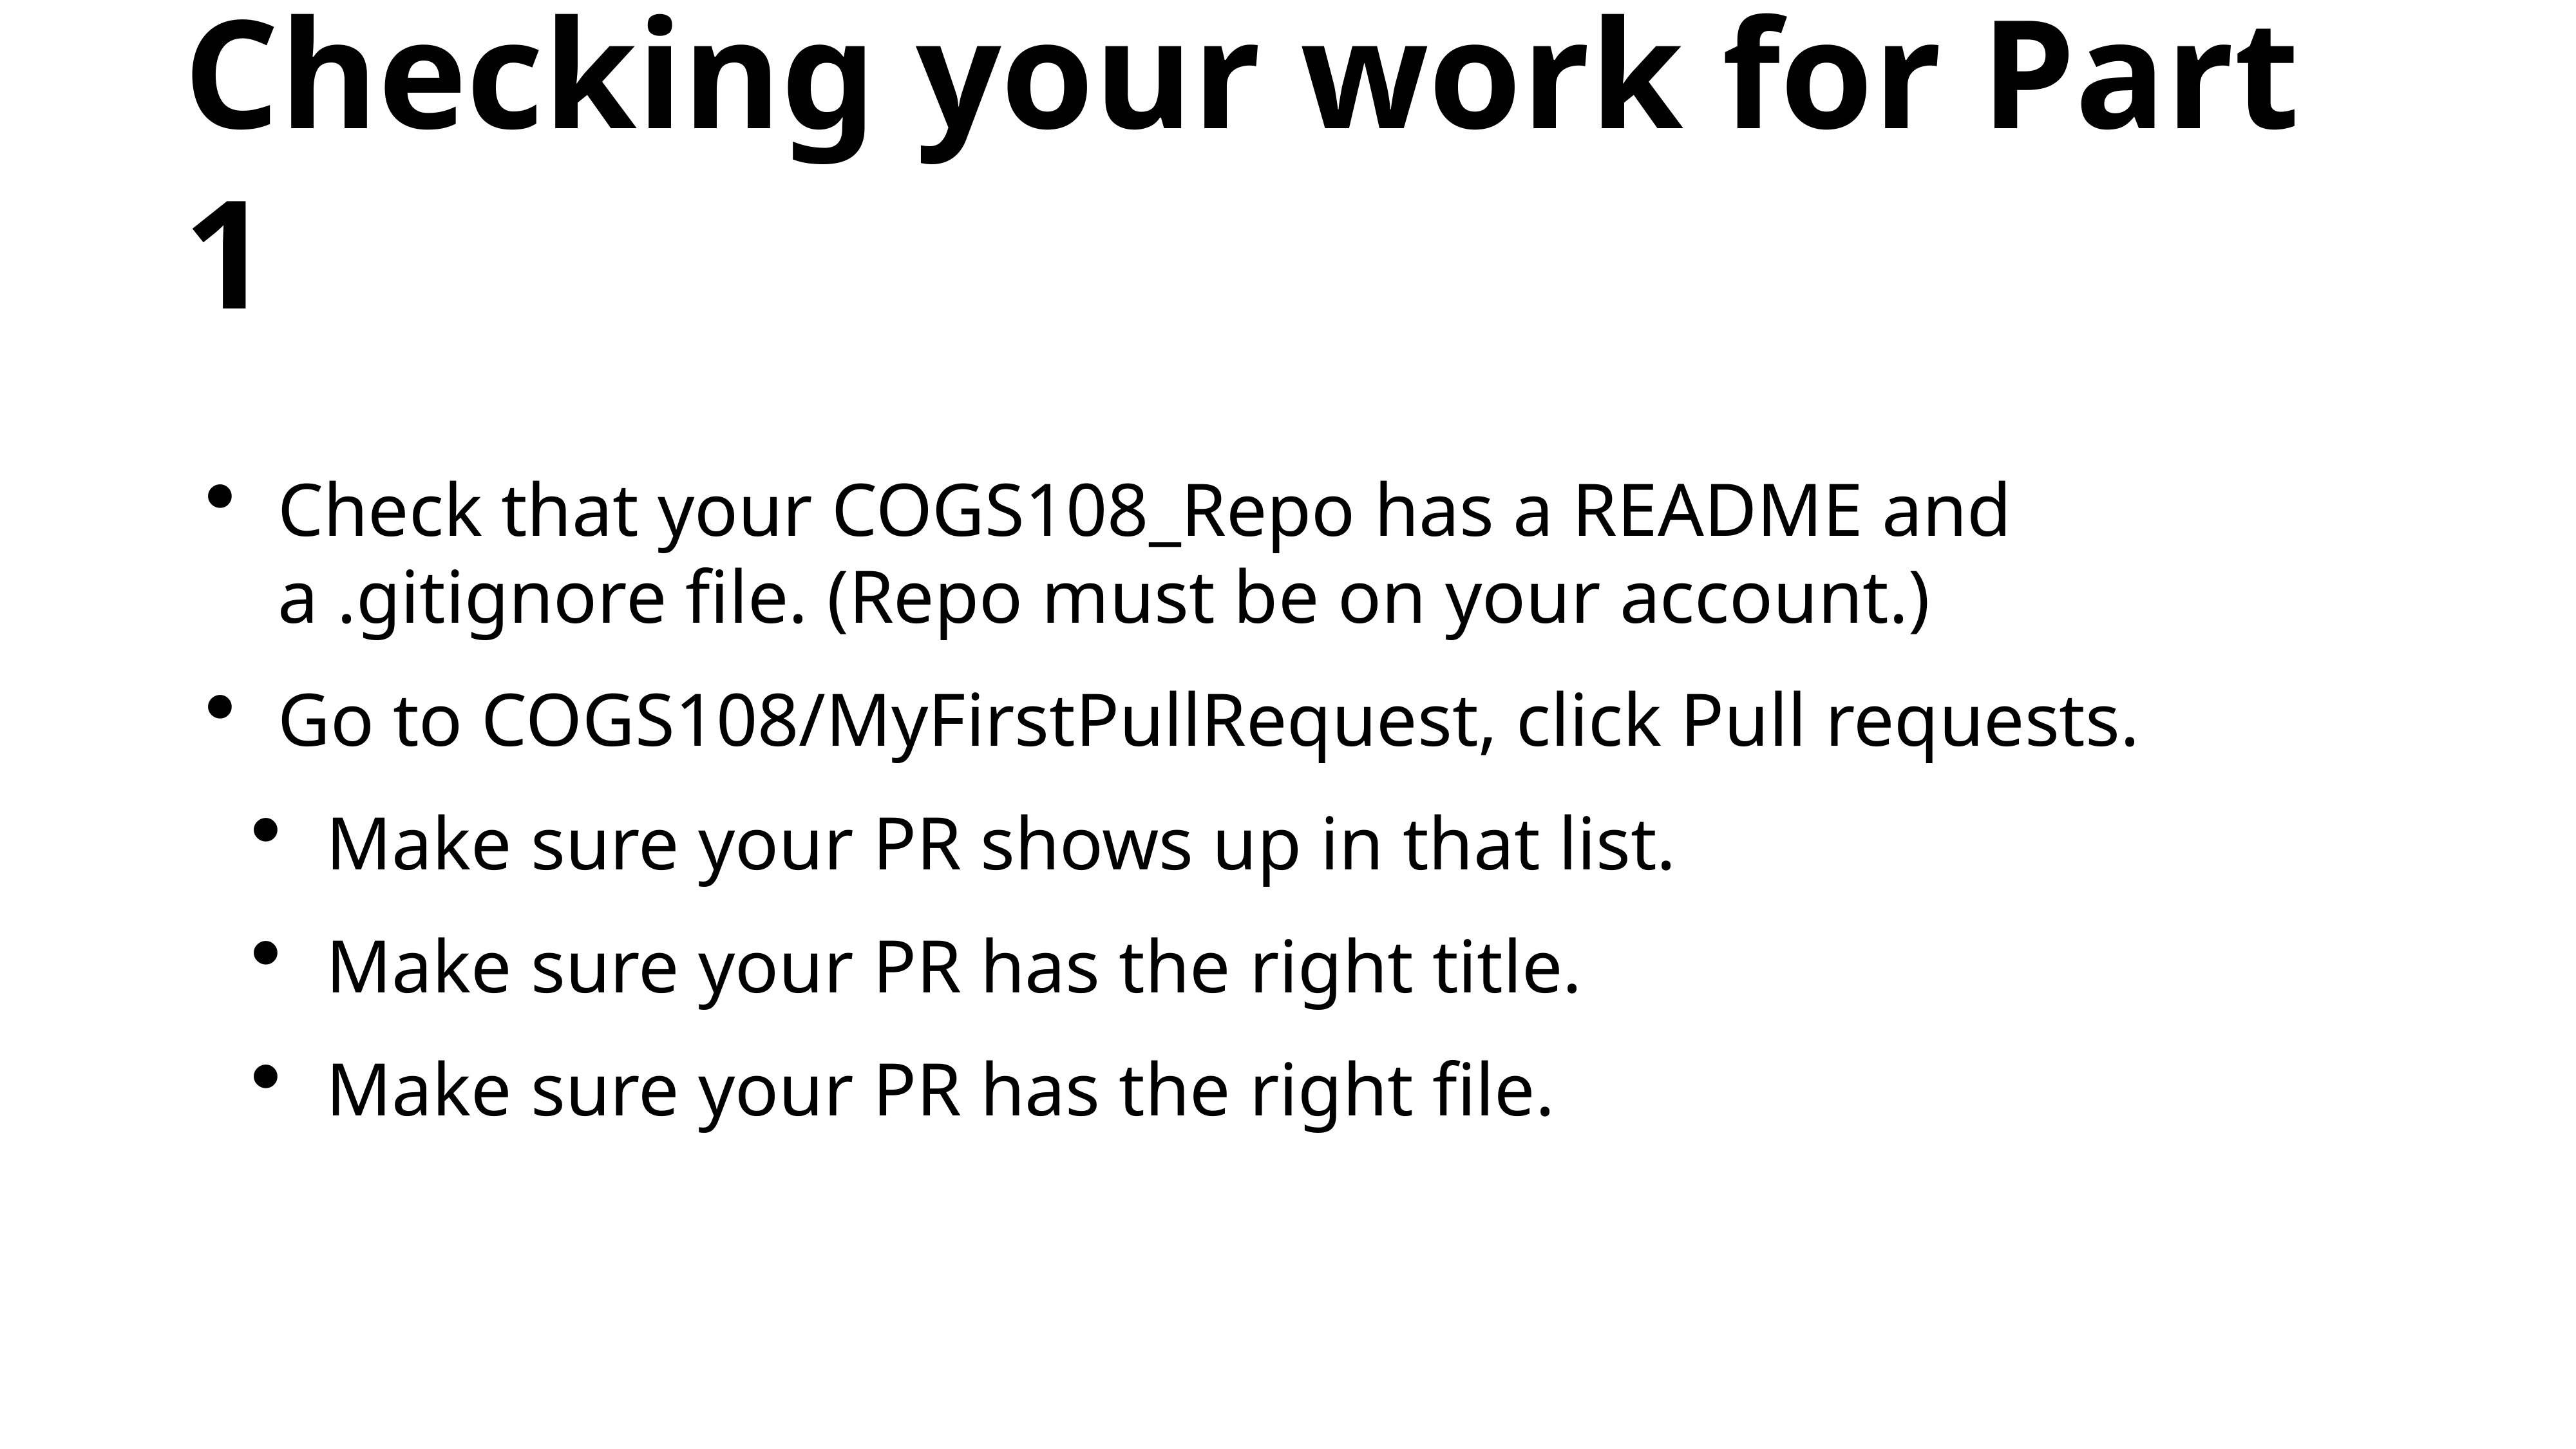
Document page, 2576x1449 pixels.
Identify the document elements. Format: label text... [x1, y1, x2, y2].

list Check that your COGS108_Repo has a README and a .gitignore file. (Repo must be on your account.) Go to COGS108/MyFirstPullRequest, click Pull requests. Make sure your PR shows up in that list. Make sure your PR has the right title. Make sure your PR has the right file. [178, 278, 2333, 1316]
title Checking your work for Part 1 [178, 37, 2398, 279]
